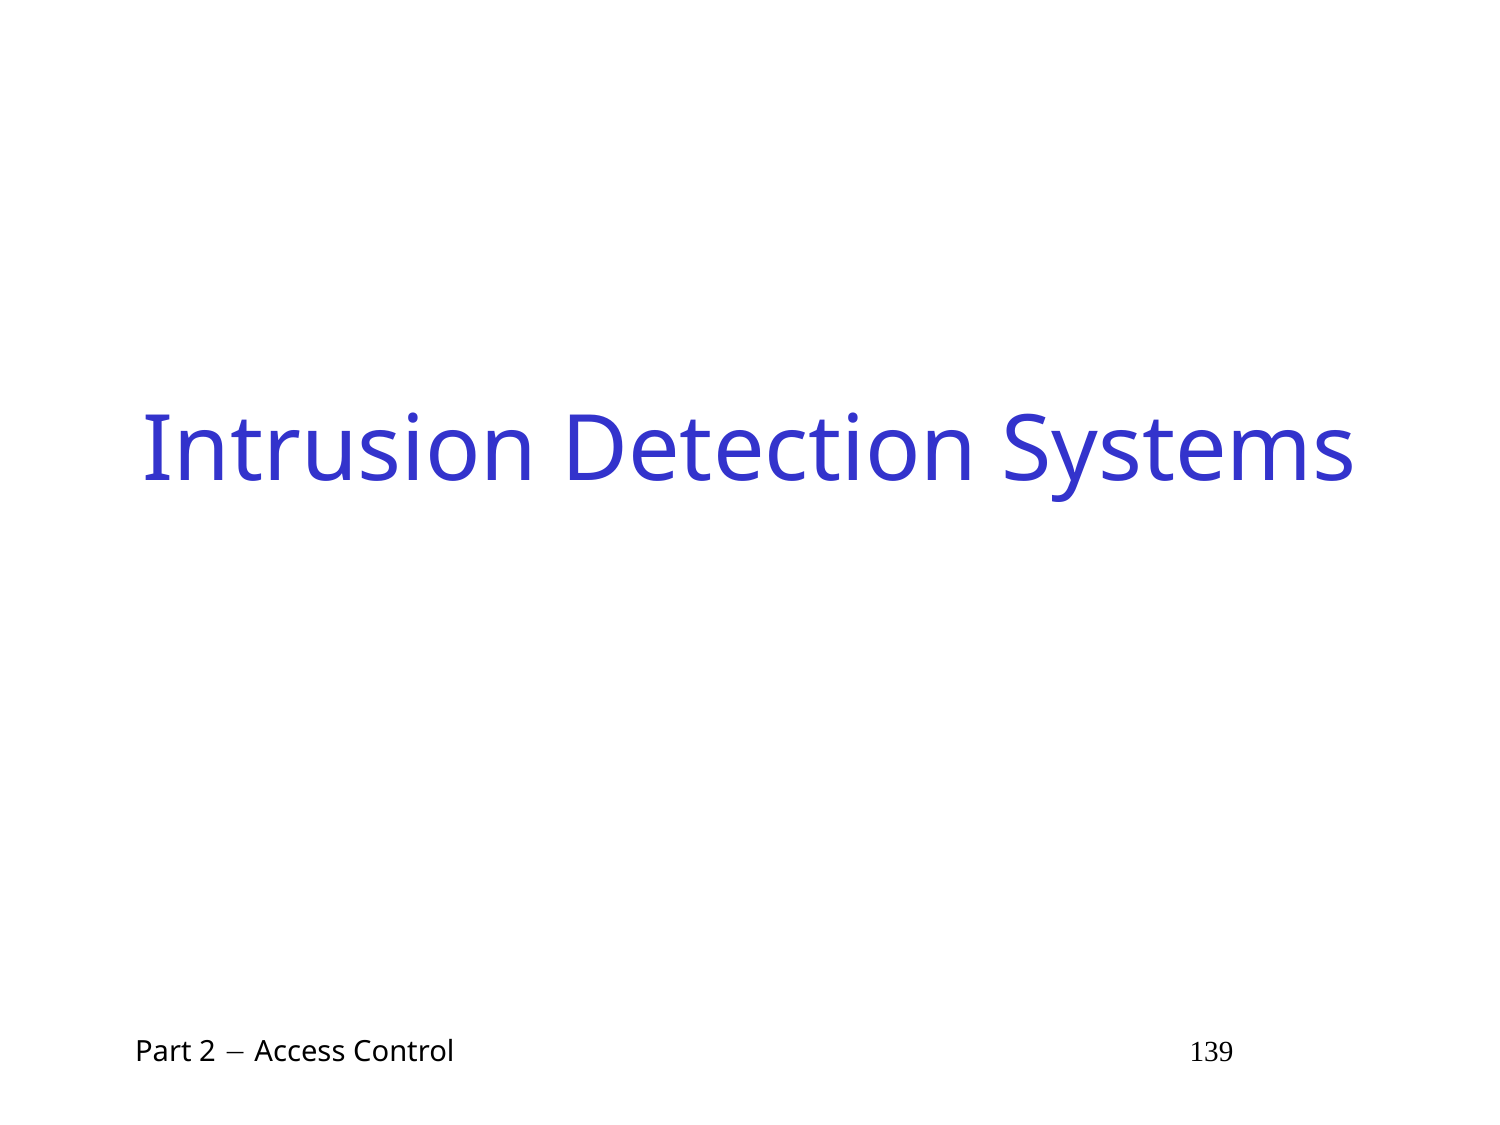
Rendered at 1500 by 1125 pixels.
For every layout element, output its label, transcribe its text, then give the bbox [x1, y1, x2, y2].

title Intrusion Detection Systems [112, 349, 1388, 538]
footer Part 2  Access Control 139 [112, 1024, 1401, 1101]
